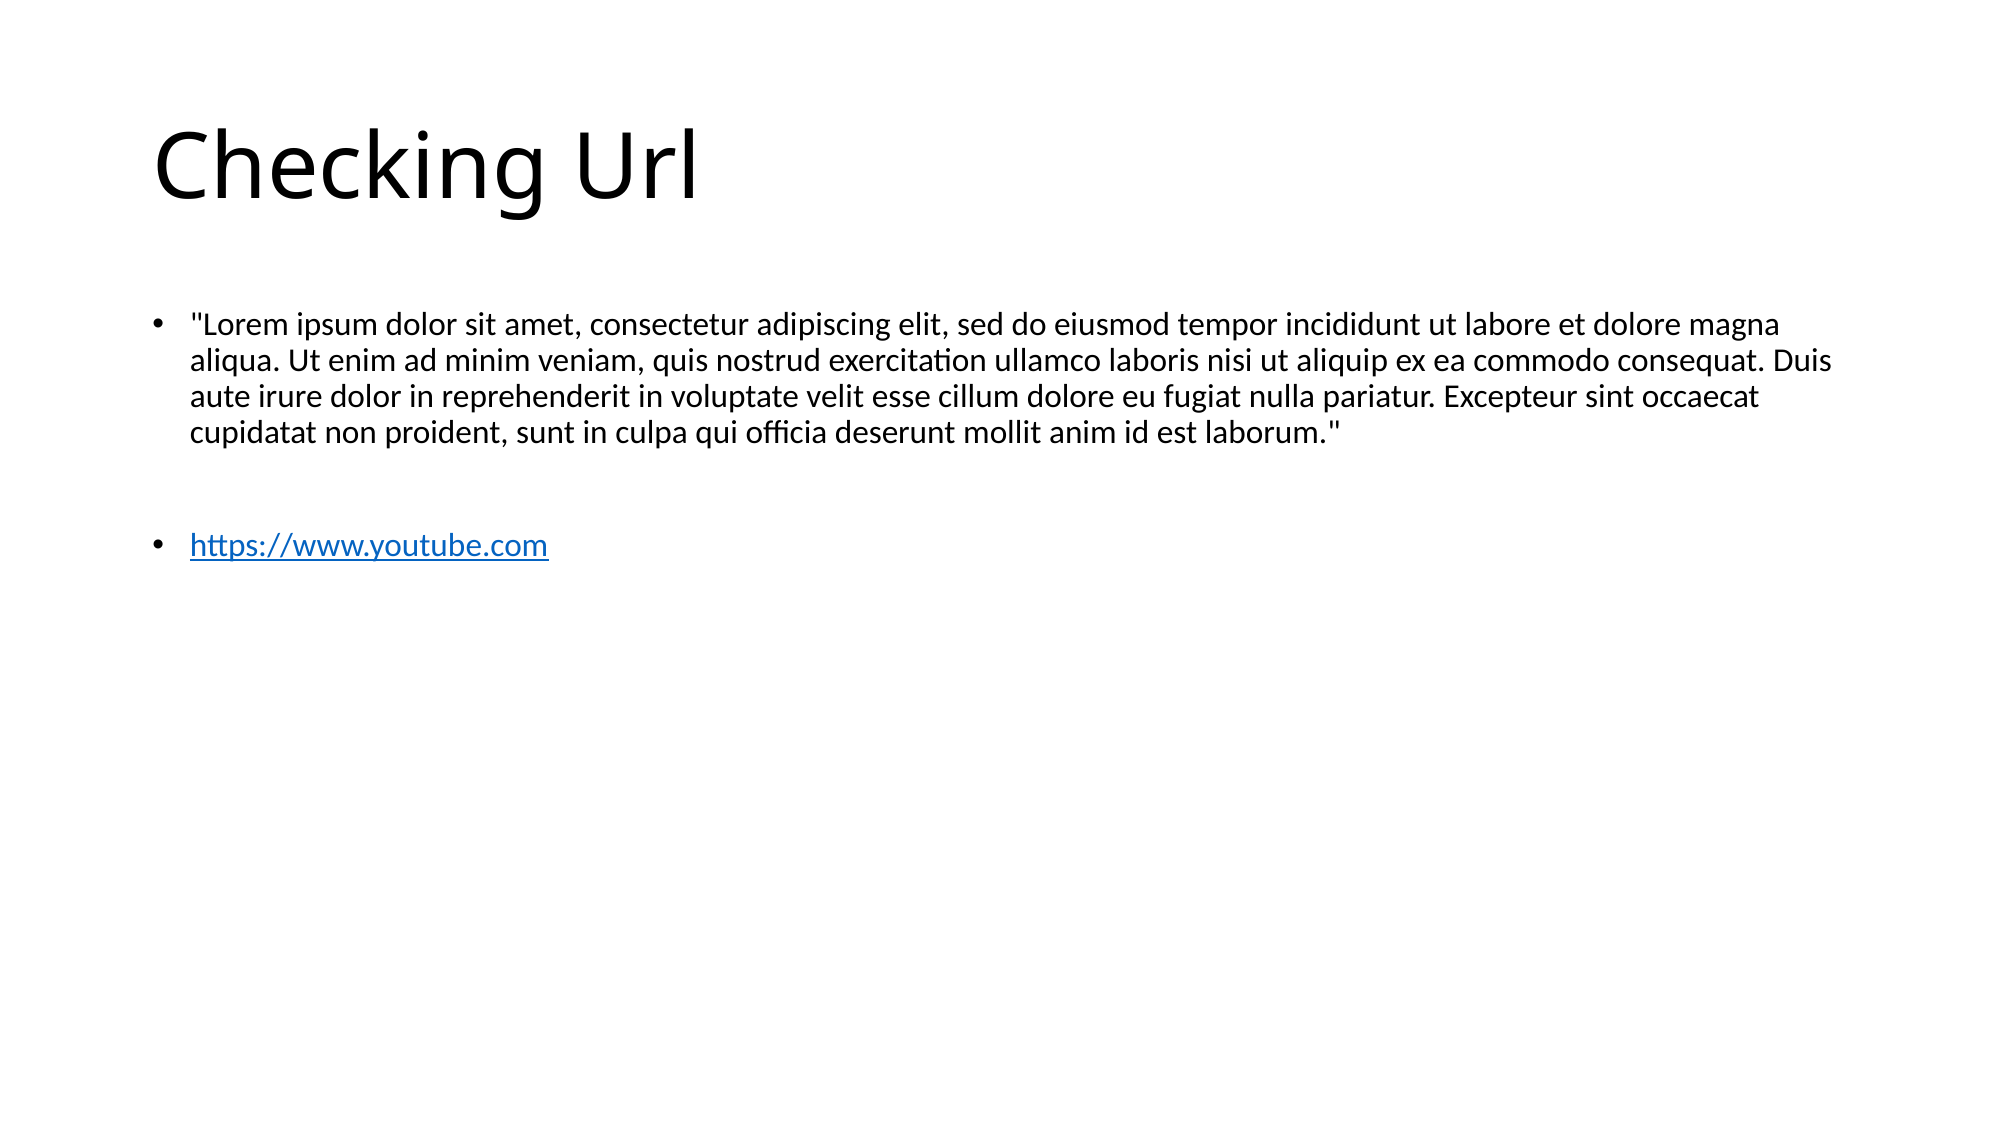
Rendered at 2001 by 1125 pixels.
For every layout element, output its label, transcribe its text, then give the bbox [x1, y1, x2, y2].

title Checking Url [137, 59, 1863, 278]
list "Lorem ipsum dolor sit amet, consectetur adipiscing elit, sed do eiusmod tempor incididunt ut labore et dolore magna aliqua. Ut enim ad minim veniam, quis nostrud exercitation ullamco laboris nisi ut aliquip ex ea commodo consequat. Duis aute irure dolor in reprehenderit in voluptate velit esse cillum dolore eu fugiat nulla pariatur. Excepteur sint occaecat cupidatat non proident, sunt in culpa qui officia deserunt mollit anim id est laborum." https://www.youtube.com [137, 299, 1863, 1014]
